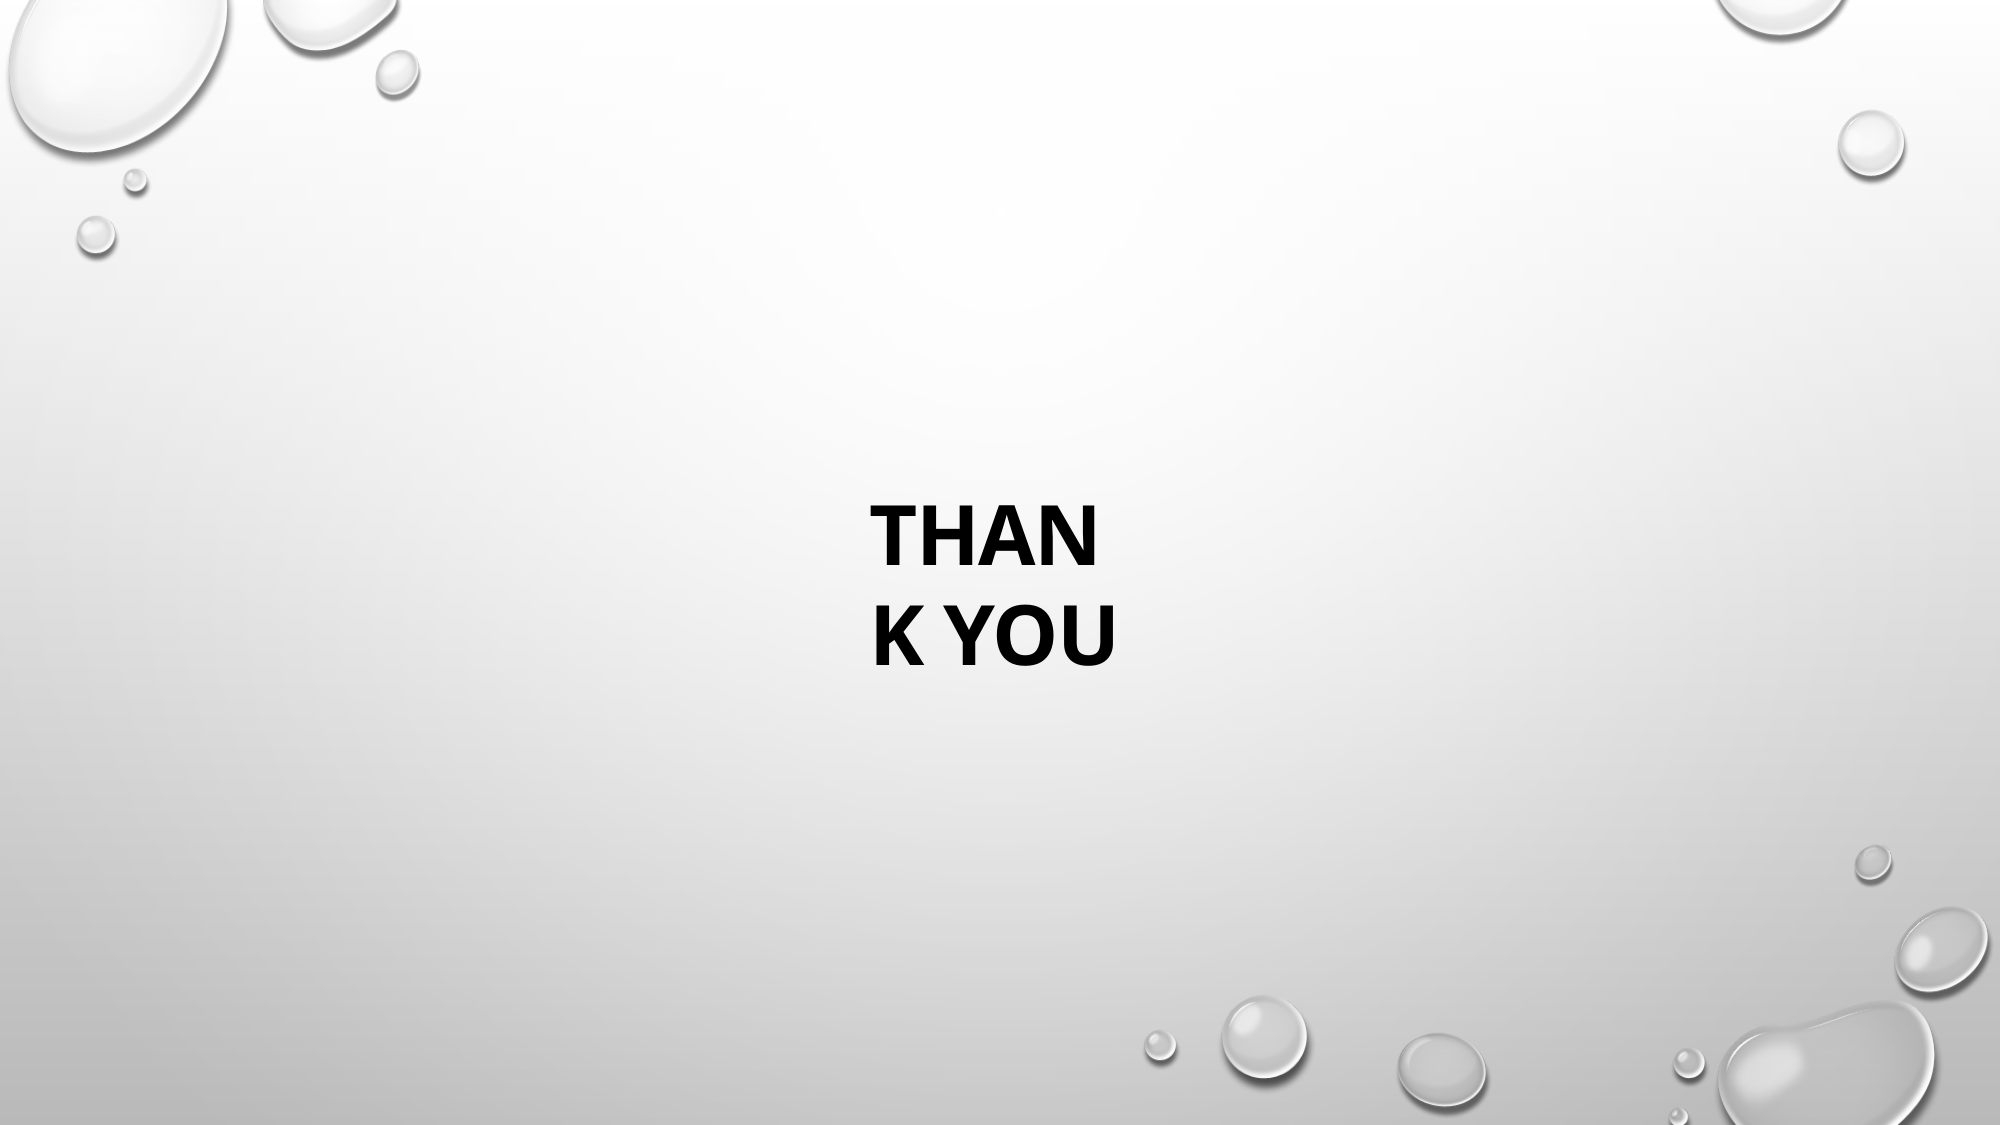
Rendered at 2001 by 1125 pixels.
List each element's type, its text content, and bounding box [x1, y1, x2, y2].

text_box THANK YOU [855, 474, 1145, 690]
picture [0, 0, 2000, 1125]
